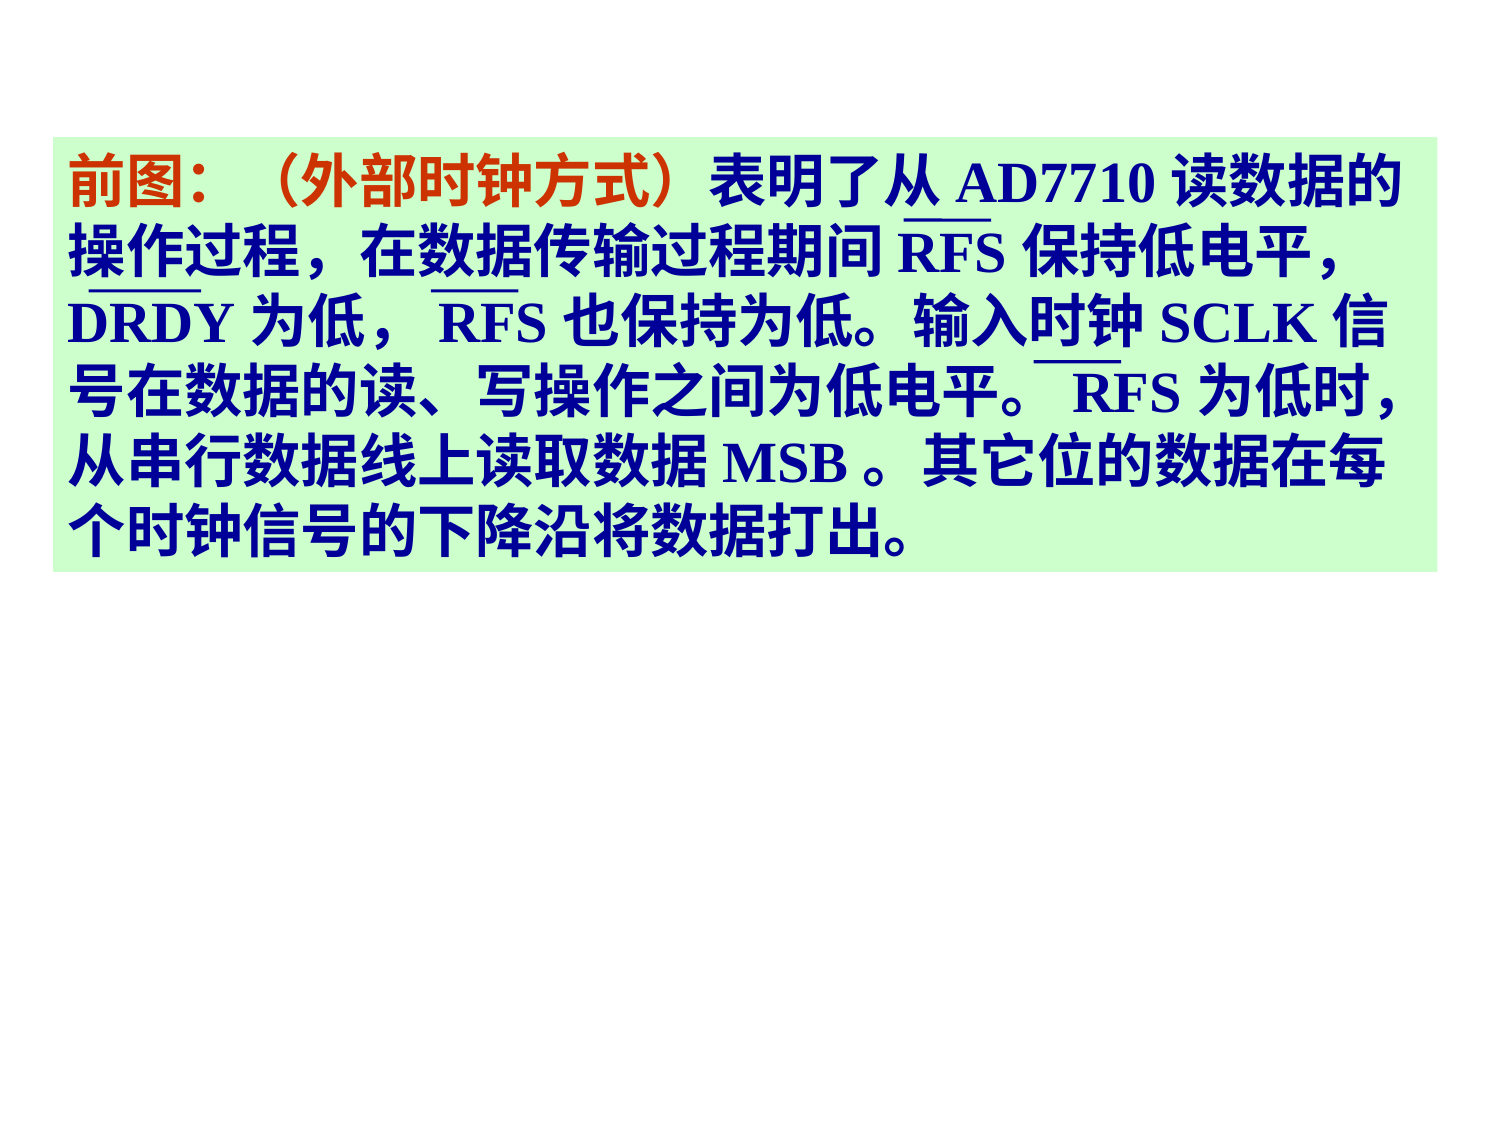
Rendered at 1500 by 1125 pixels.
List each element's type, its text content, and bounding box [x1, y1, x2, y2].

text_box 前图：（外部时钟方式）表明了从AD7710读数据的操作过程，在数据传输过程期间RFS保持低电平，DRDY为低，RFS也保持为低。输入时钟SCLK信号在数据的读、写操作之间为低电平。RFS为低时，从串行数据线上读取数据MSB。其它位的数据在每个时钟信号的下降沿将数据打出。 [53, 137, 1438, 572]
